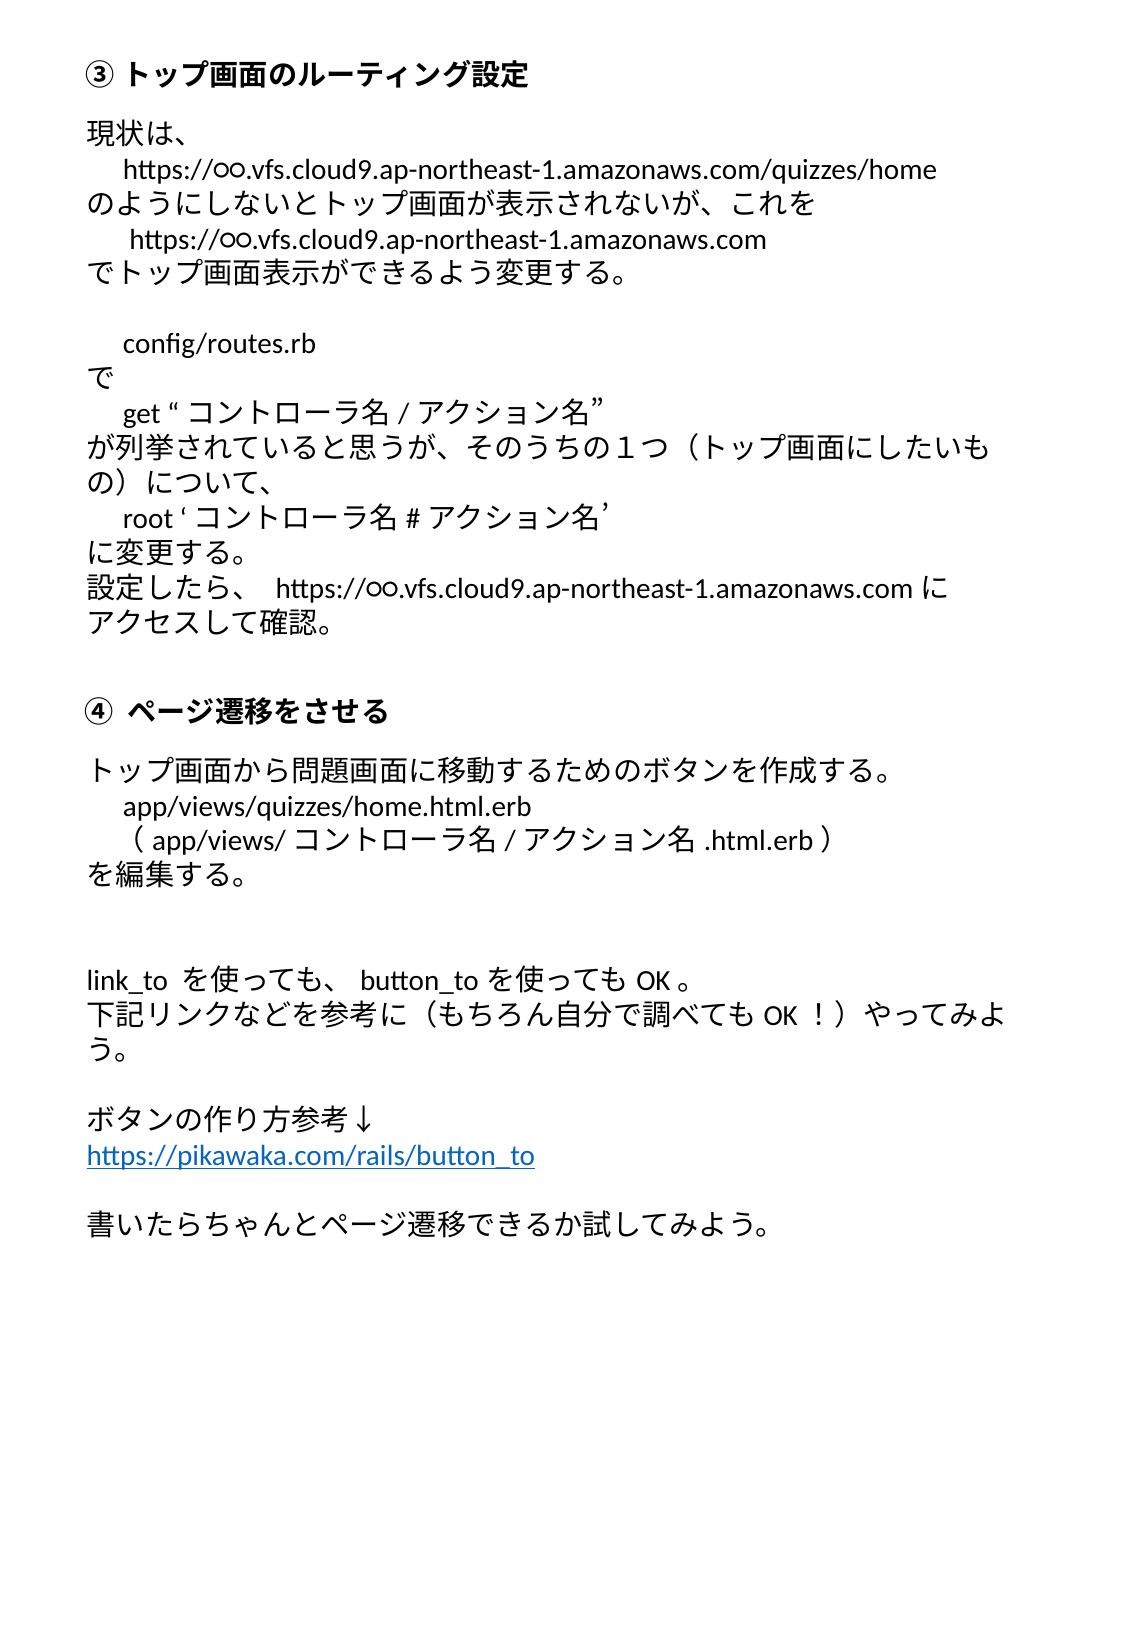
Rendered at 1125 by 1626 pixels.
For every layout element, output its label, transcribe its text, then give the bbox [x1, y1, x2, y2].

text_box 現状は、 https://○○.vfs.cloud9.ap-northeast-1.amazonaws.com/quizzes/home のようにしないとトップ画面が表示されないが、これを https://○○.vfs.cloud9.ap-northeast-1.amazonaws.com でトップ画面表示ができるよう変更する。 config/routes.rb で get “コントローラ名/アクション名” が列挙されていると思うが、そのうちの１つ（トップ画面にしたいもの）について、 root ‘コントローラ名#アクション名’ に変更する。 設定したら、 https://○○.vfs.cloud9.ap-northeast-1.amazonaws.comに アクセスして確認。 [71, 107, 1047, 647]
text_box ④ ページ遷移をさせる [69, 686, 406, 737]
text_box トップ画面から問題画面に移動するためのボタンを作成する。 app/views/quizzes/home.html.erb （app/views/コントローラ名/アクション名.html.erb） を編集する。 link_to を使っても、button_toを使ってもOK。 下記リンクなどを参考に（もちろん自分で調べてもOK！）やってみよう。 ボタンの作り方参考↓ https://pikawaka.com/rails/button_to 書いたらちゃんとページ遷移できるか試してみよう。 [71, 744, 1047, 1284]
text_box ③トップ画面のルーティング設定 [71, 49, 545, 99]
